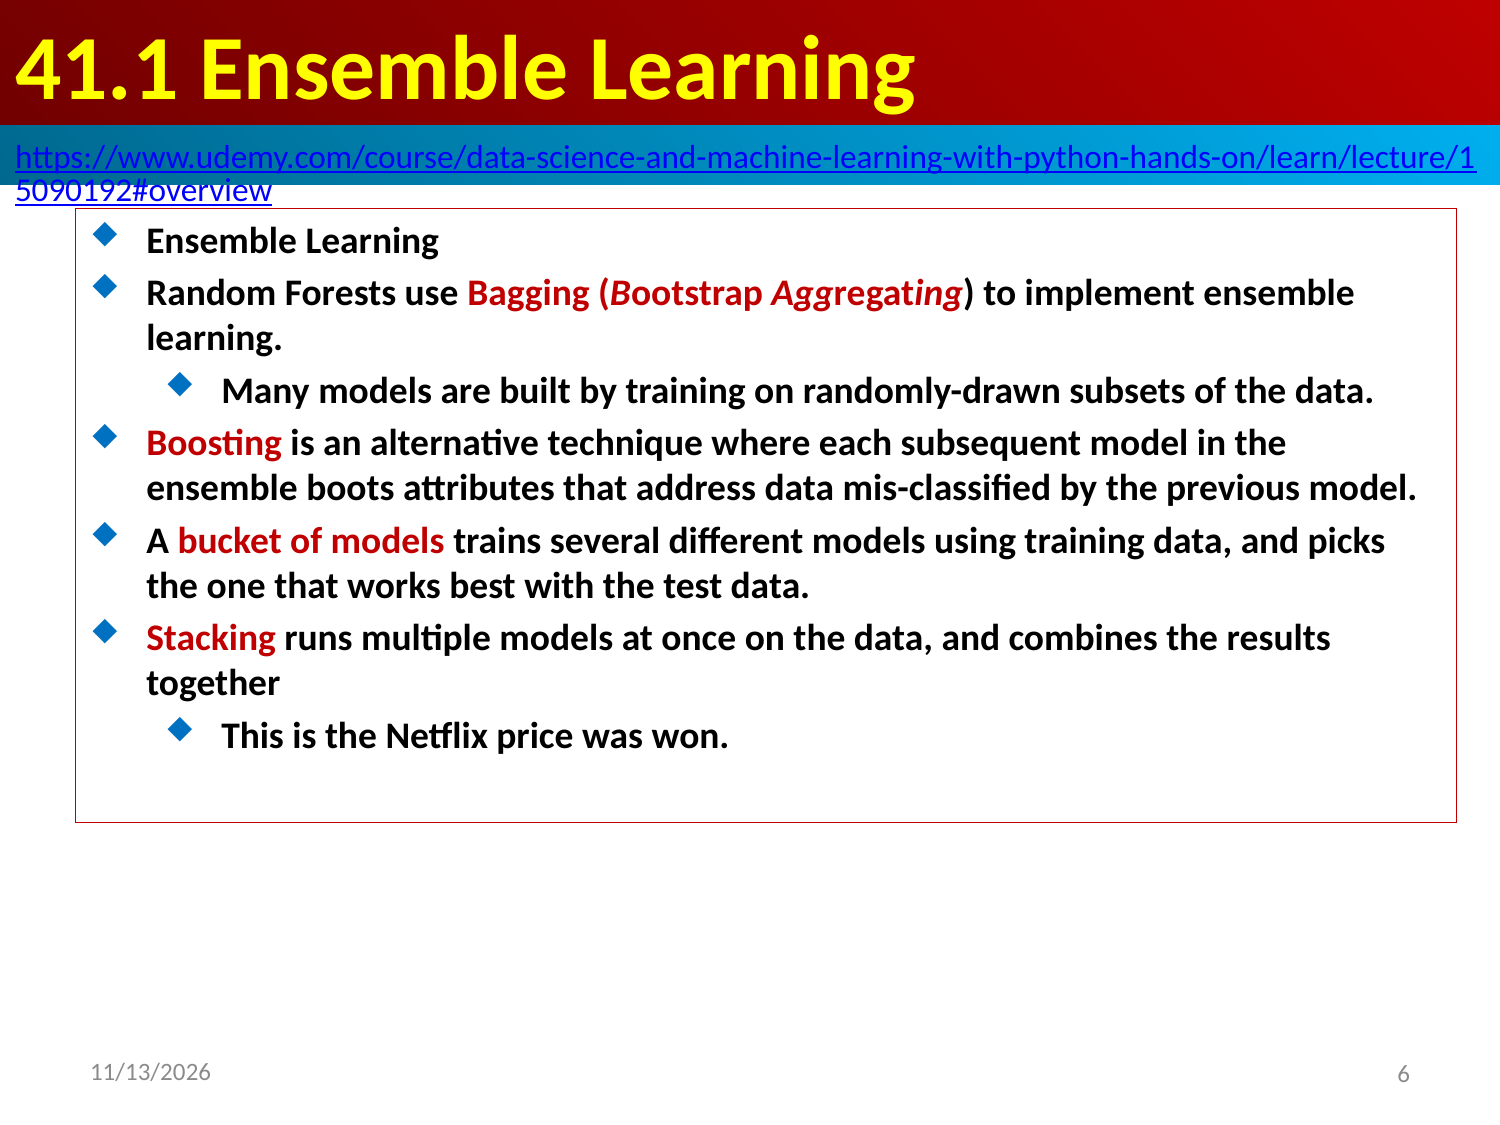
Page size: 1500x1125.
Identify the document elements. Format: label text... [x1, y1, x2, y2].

text_box https://www.udemy.com/course/data-science-and-machine-learning-with-python-hands-on/learn/lecture/15090192#overview [0, 125, 1500, 185]
slide_number 6 [1074, 1042, 1425, 1103]
title 41.1 Ensemble Learning [0, 0, 1500, 125]
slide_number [75, 1040, 425, 1101]
subtitle Ensemble Learning Random Forests use Bagging (Bootstrap Aggregating) to implement ensemble learning. Many models are built by training on randomly-drawn subsets of the data. Boosting is an alternative technique where each subsequent model in the ensemble boots attributes that address data mis-classified by the previous model. A bucket of models trains several different models using training data, and picks the one that works best with the test data. Stacking runs multiple models at once on the data, and combines the results together This is the Netflix price was won. [75, 208, 1457, 823]
